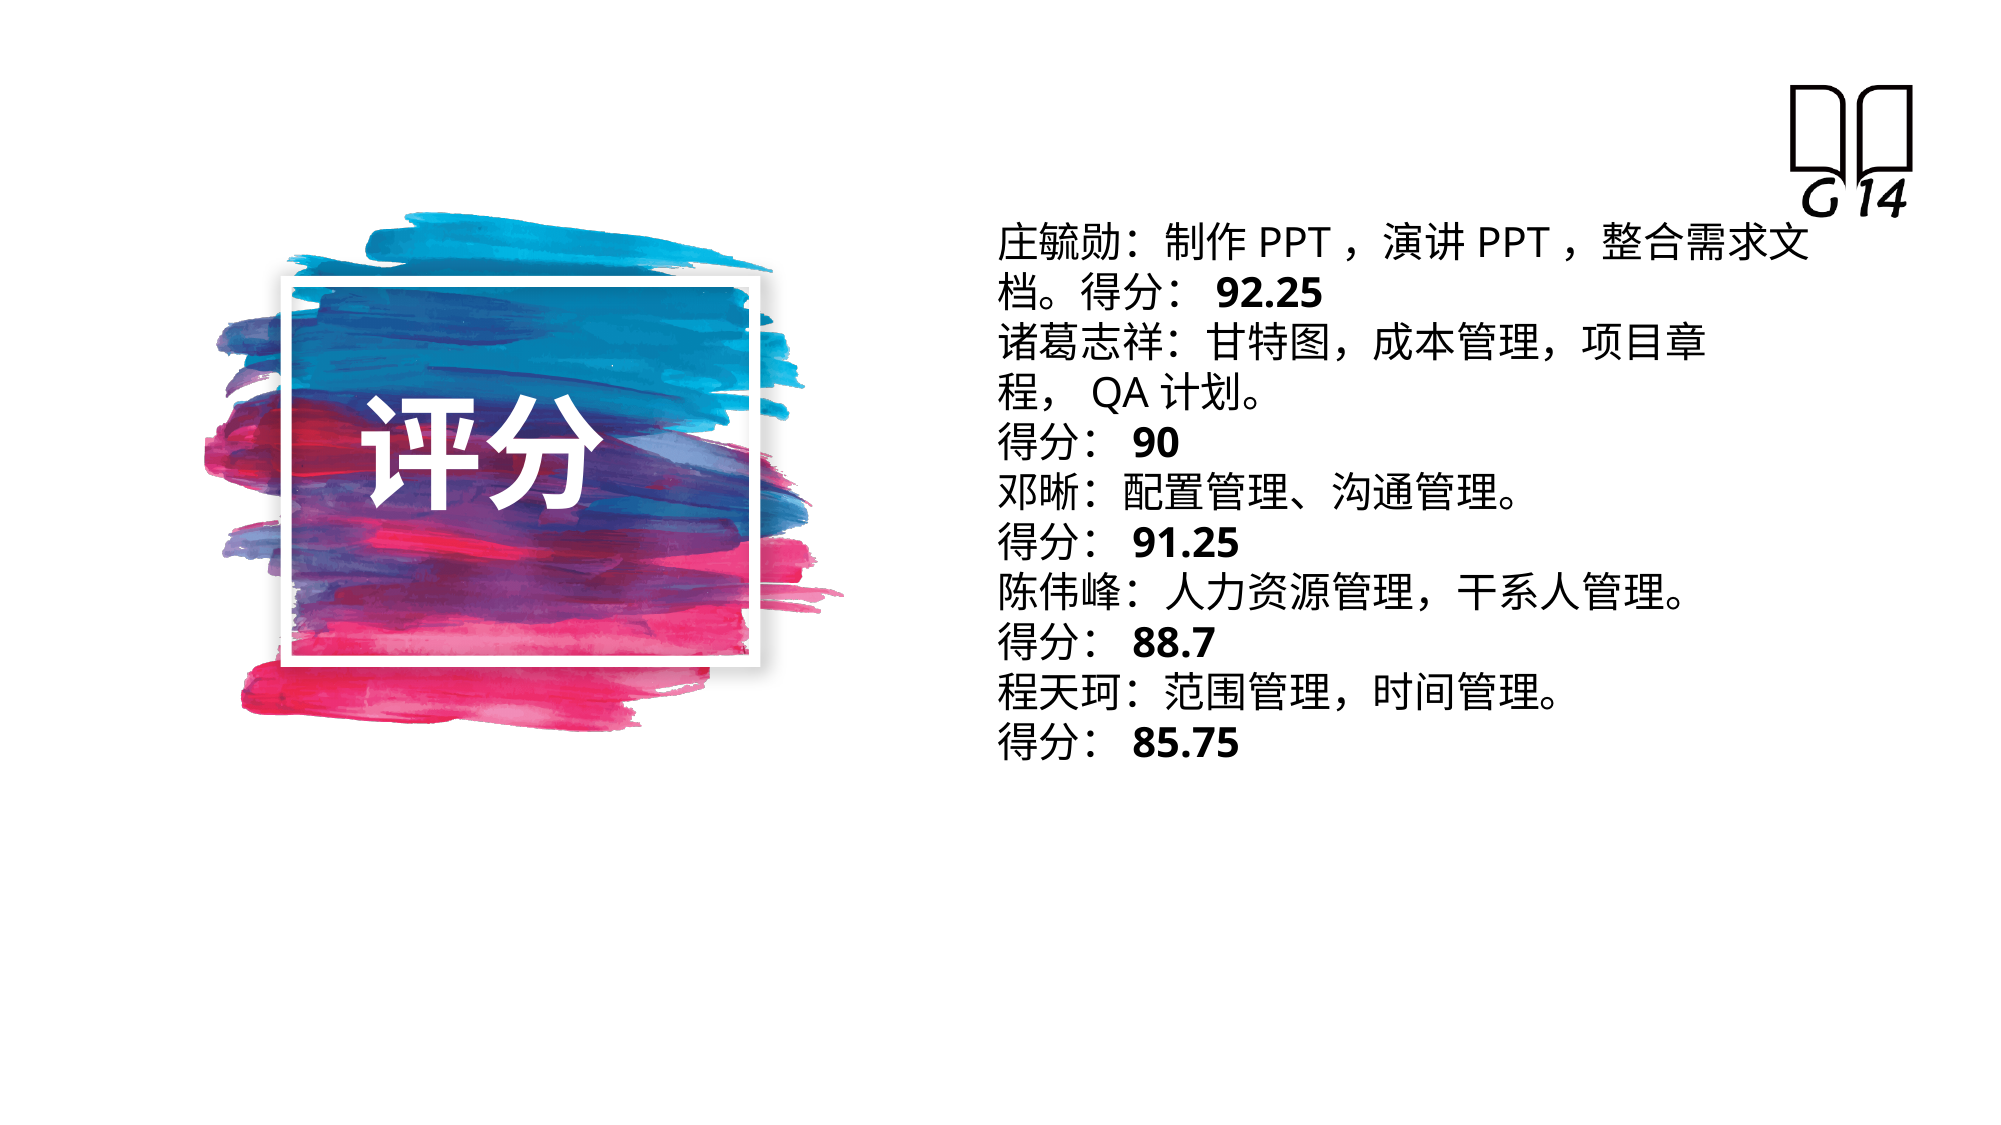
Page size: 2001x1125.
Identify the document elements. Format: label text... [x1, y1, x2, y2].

text_box 庄毓勋：制作PPT，演讲PPT，整合需求文档。得分：92.25 诸葛志祥：甘特图，成本管理，项目章程，QA计划。 得分：90 邓晰：配置管理、沟通管理。 得分：91.25 陈伟峰：人力资源管理，干系人管理。 得分：88.7 程天珂：范围管理，时间管理。 得分：85.75 [982, 207, 1858, 773]
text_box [204, 212, 844, 732]
picture [1776, 70, 1922, 223]
